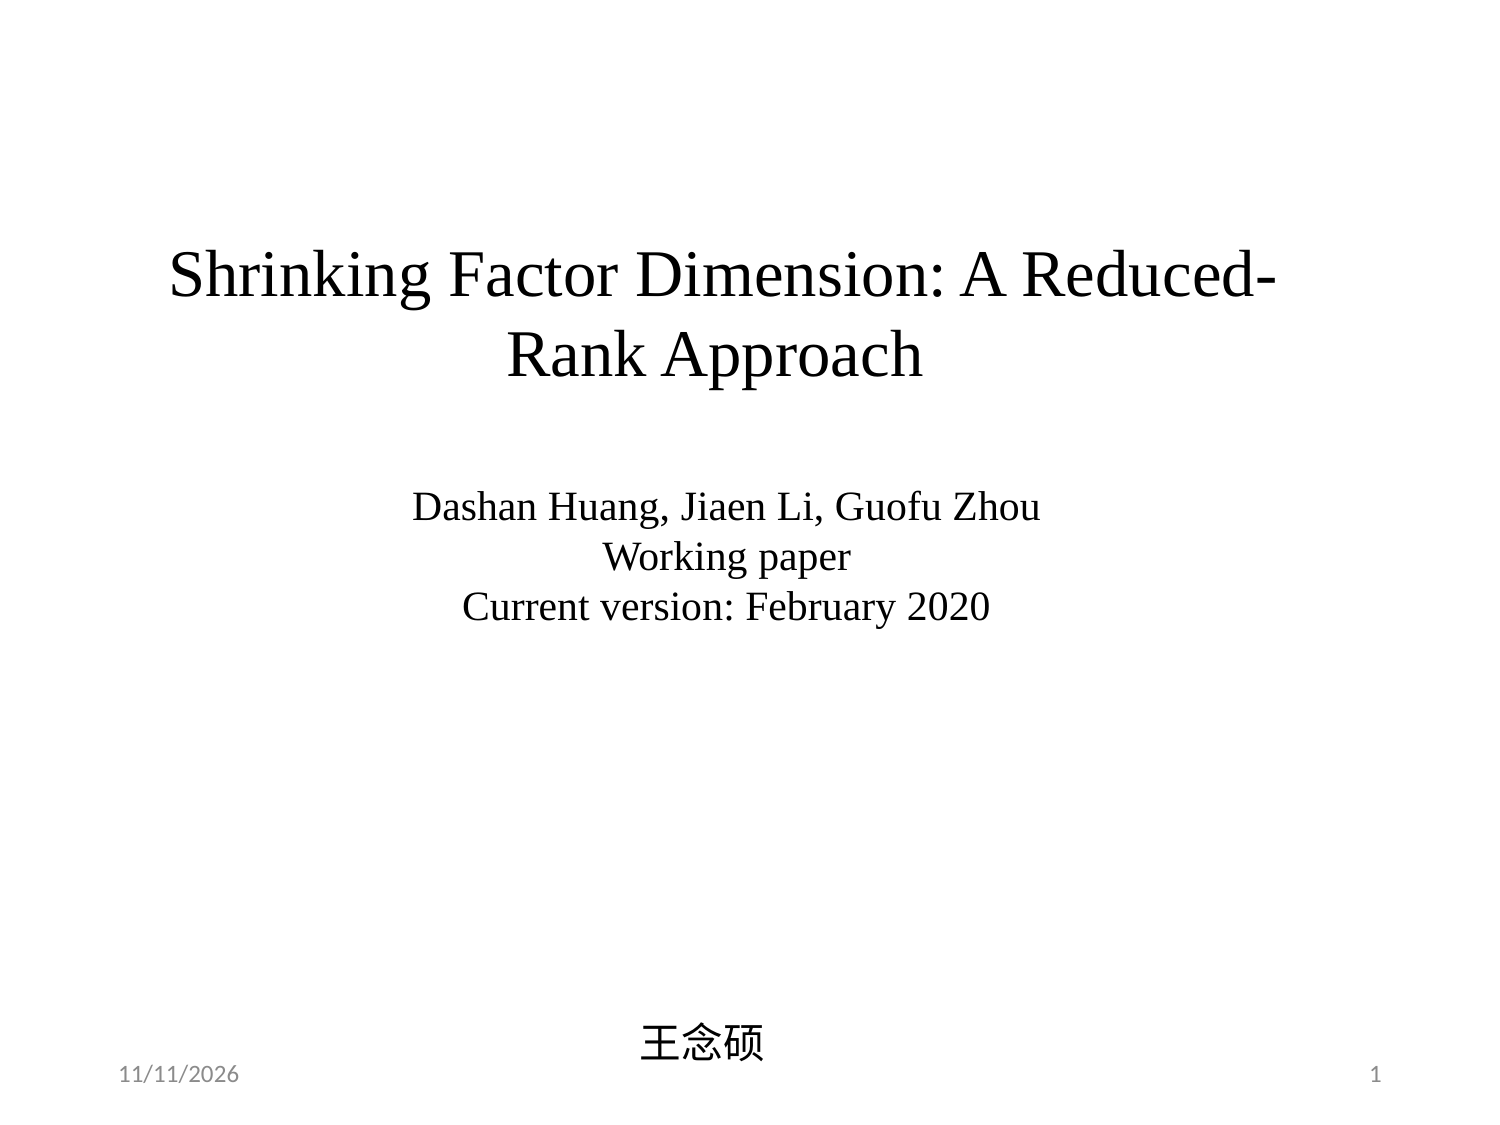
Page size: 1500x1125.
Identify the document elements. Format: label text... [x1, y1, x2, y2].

text_box Dashan Huang, Jiaen Li, Guofu Zhou Working paper Current version: February 2020 [103, 471, 1351, 636]
text_box 王念硕 [625, 1009, 915, 1075]
text_box Shrinking Factor Dimension: A Reduced-Rank Approach [140, 222, 1307, 398]
slide_number 1 [1059, 1042, 1397, 1103]
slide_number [103, 1042, 441, 1103]
